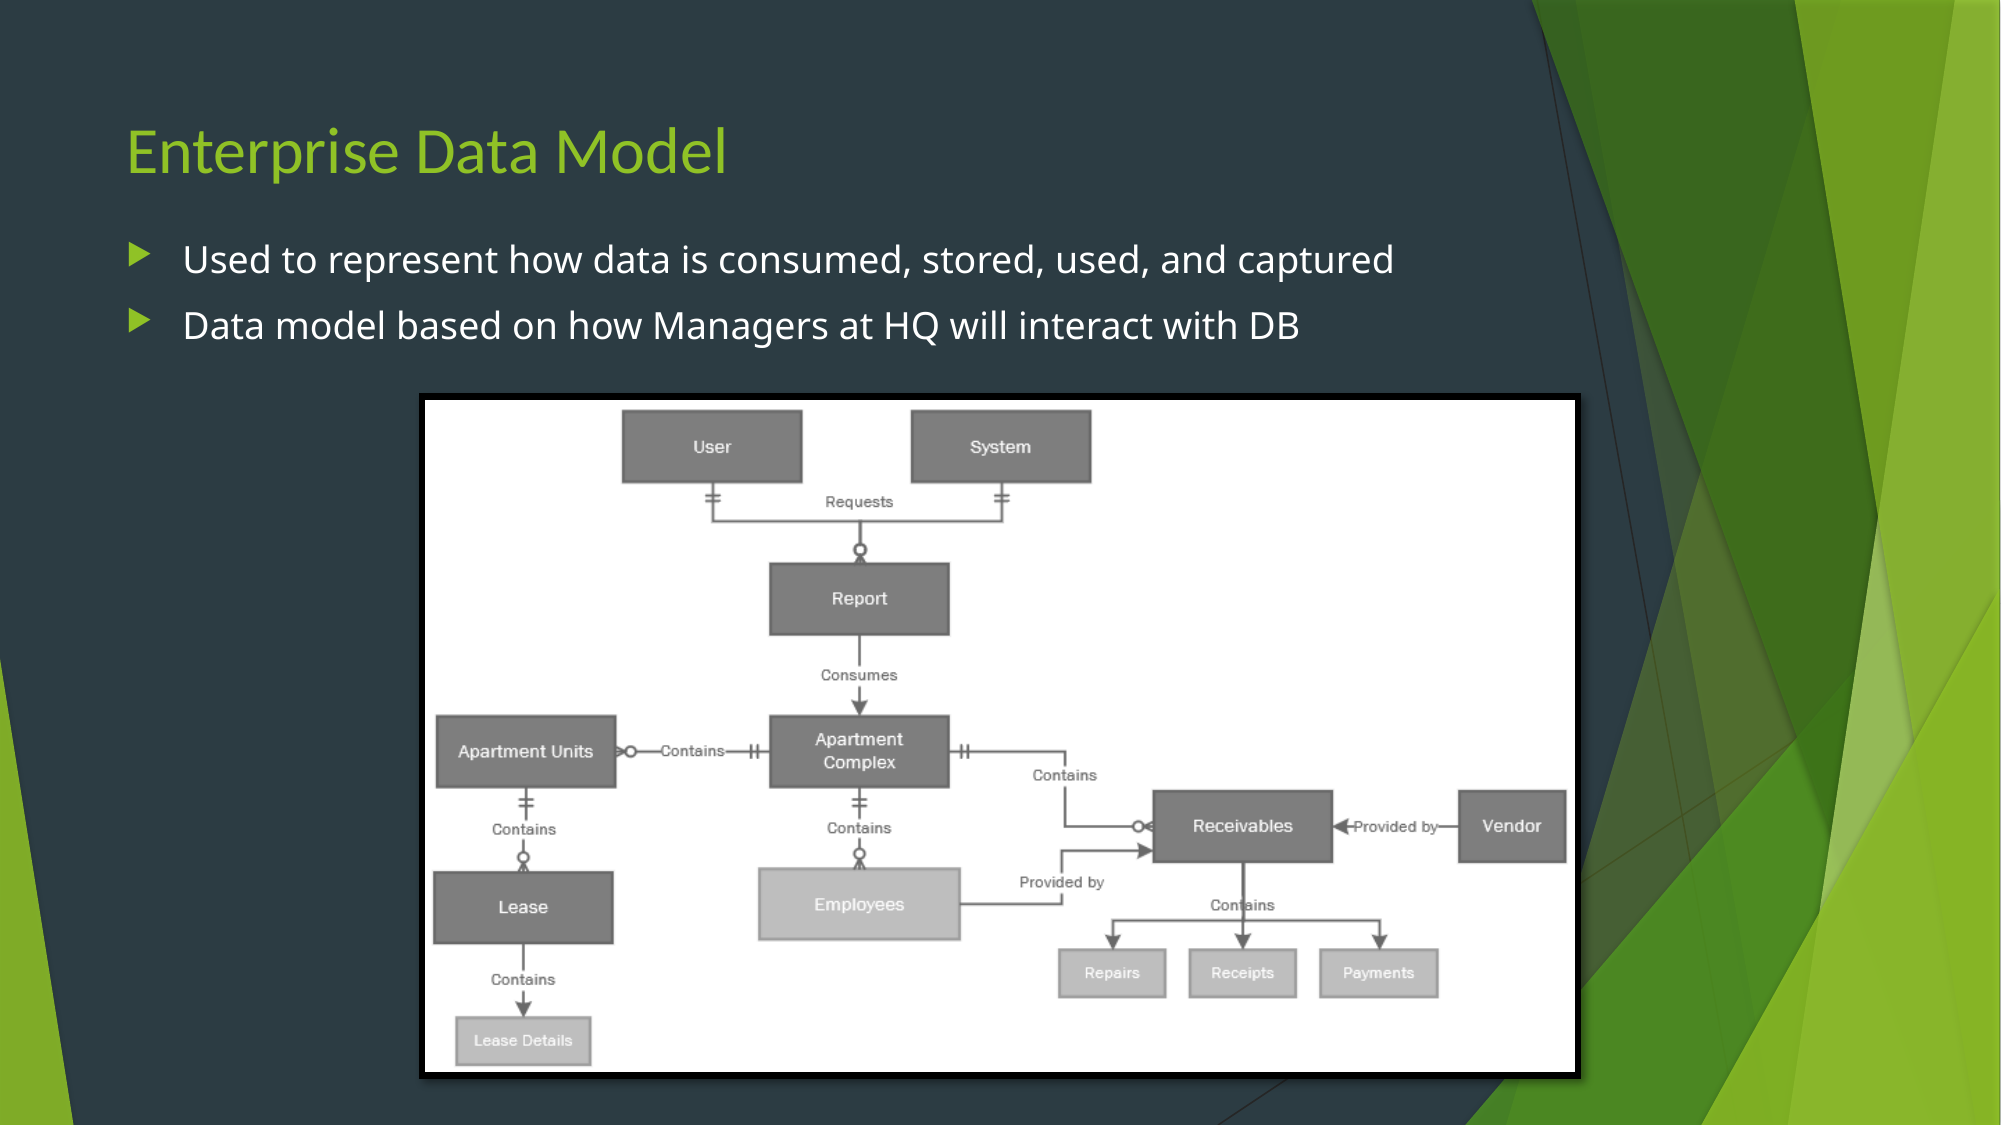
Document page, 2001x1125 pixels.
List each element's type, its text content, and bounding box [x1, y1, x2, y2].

picture [424, 399, 1576, 1073]
title Enterprise Data Model [111, 99, 1522, 195]
list Used to represent how data is consumed, stored, used, and captured Data model based on how Managers at HQ will interact with DB [111, 228, 1522, 962]
